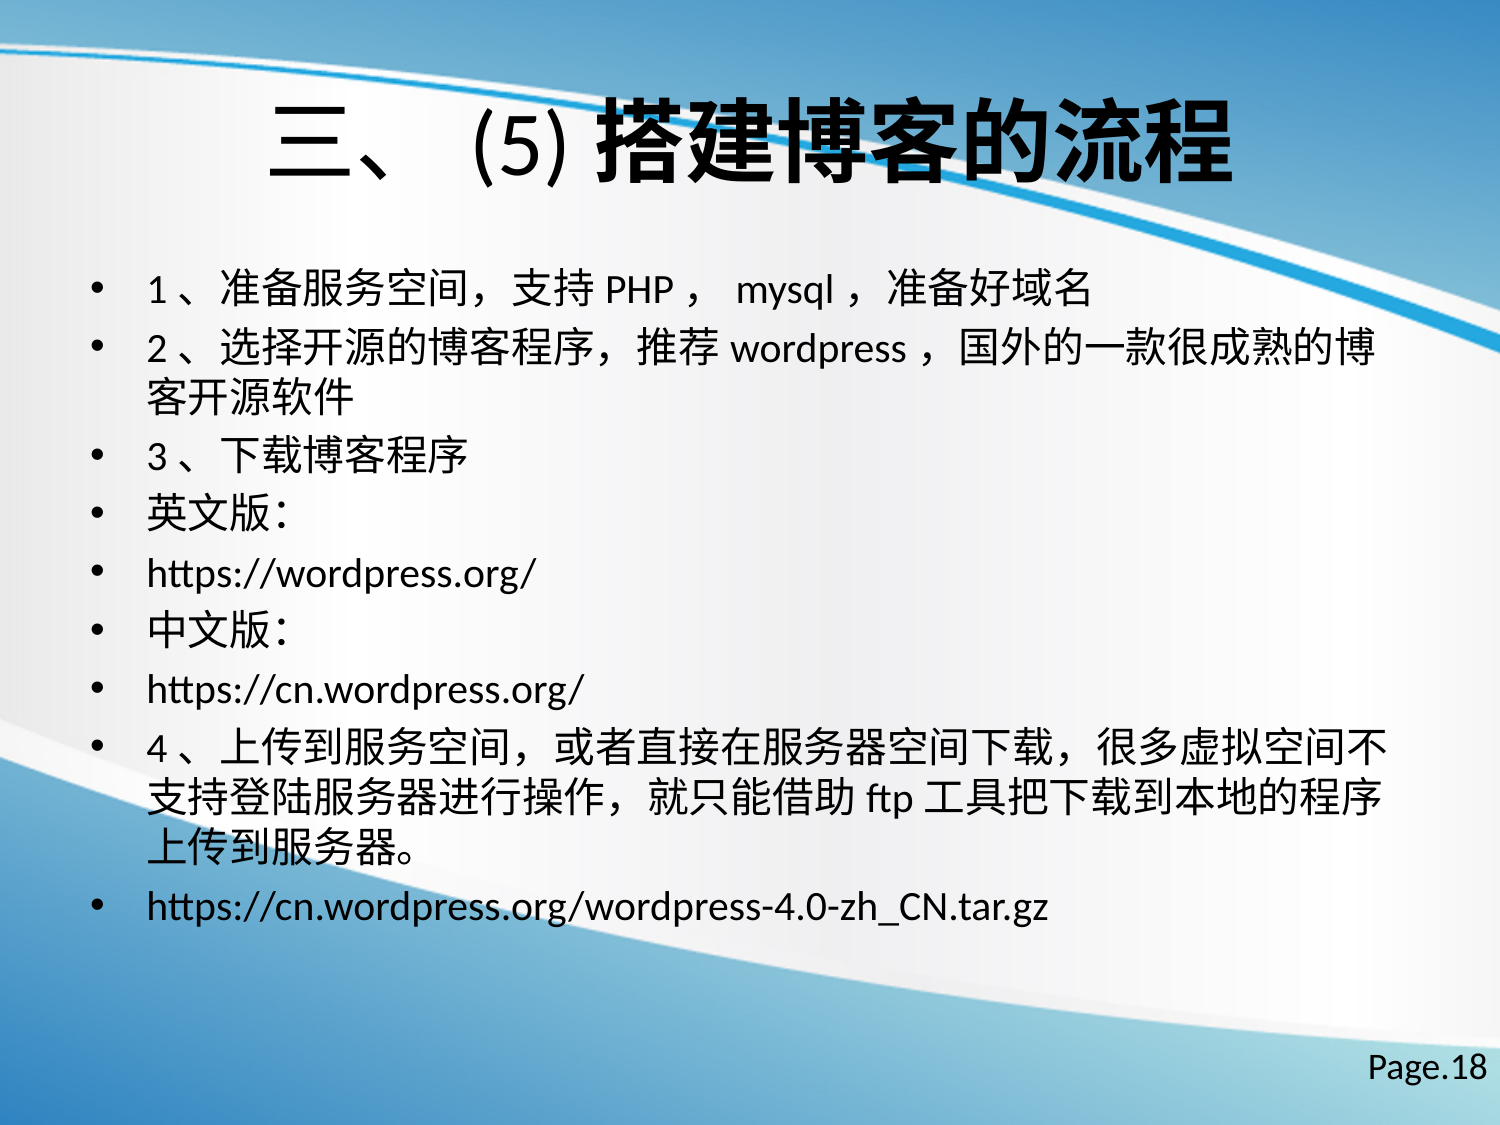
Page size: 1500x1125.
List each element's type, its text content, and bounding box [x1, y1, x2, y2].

list 1、准备服务空间，支持PHP，mysql，准备好域名 2、选择开源的博客程序，推荐wordpress，国外的一款很成熟的博客开源软件 3、下载博客程序 英文版： https://wordpress.org/ 中文版： https://cn.wordpress.org/ 4、上传到服务空间，或者直接在服务器空间下载，很多虚拟空间不支持登陆服务器进行操作，就只能借助ftp工具把下载到本地的程序上传到服务器。 https://cn.wordpress.org/wordpress-4.0-zh_CN.tar.gz [75, 196, 1425, 1035]
title 三、(5)搭建博客的流程 [75, 45, 1425, 196]
text_box Page.18 [1353, 1034, 1500, 1095]
picture [0, 0, 1500, 1125]
